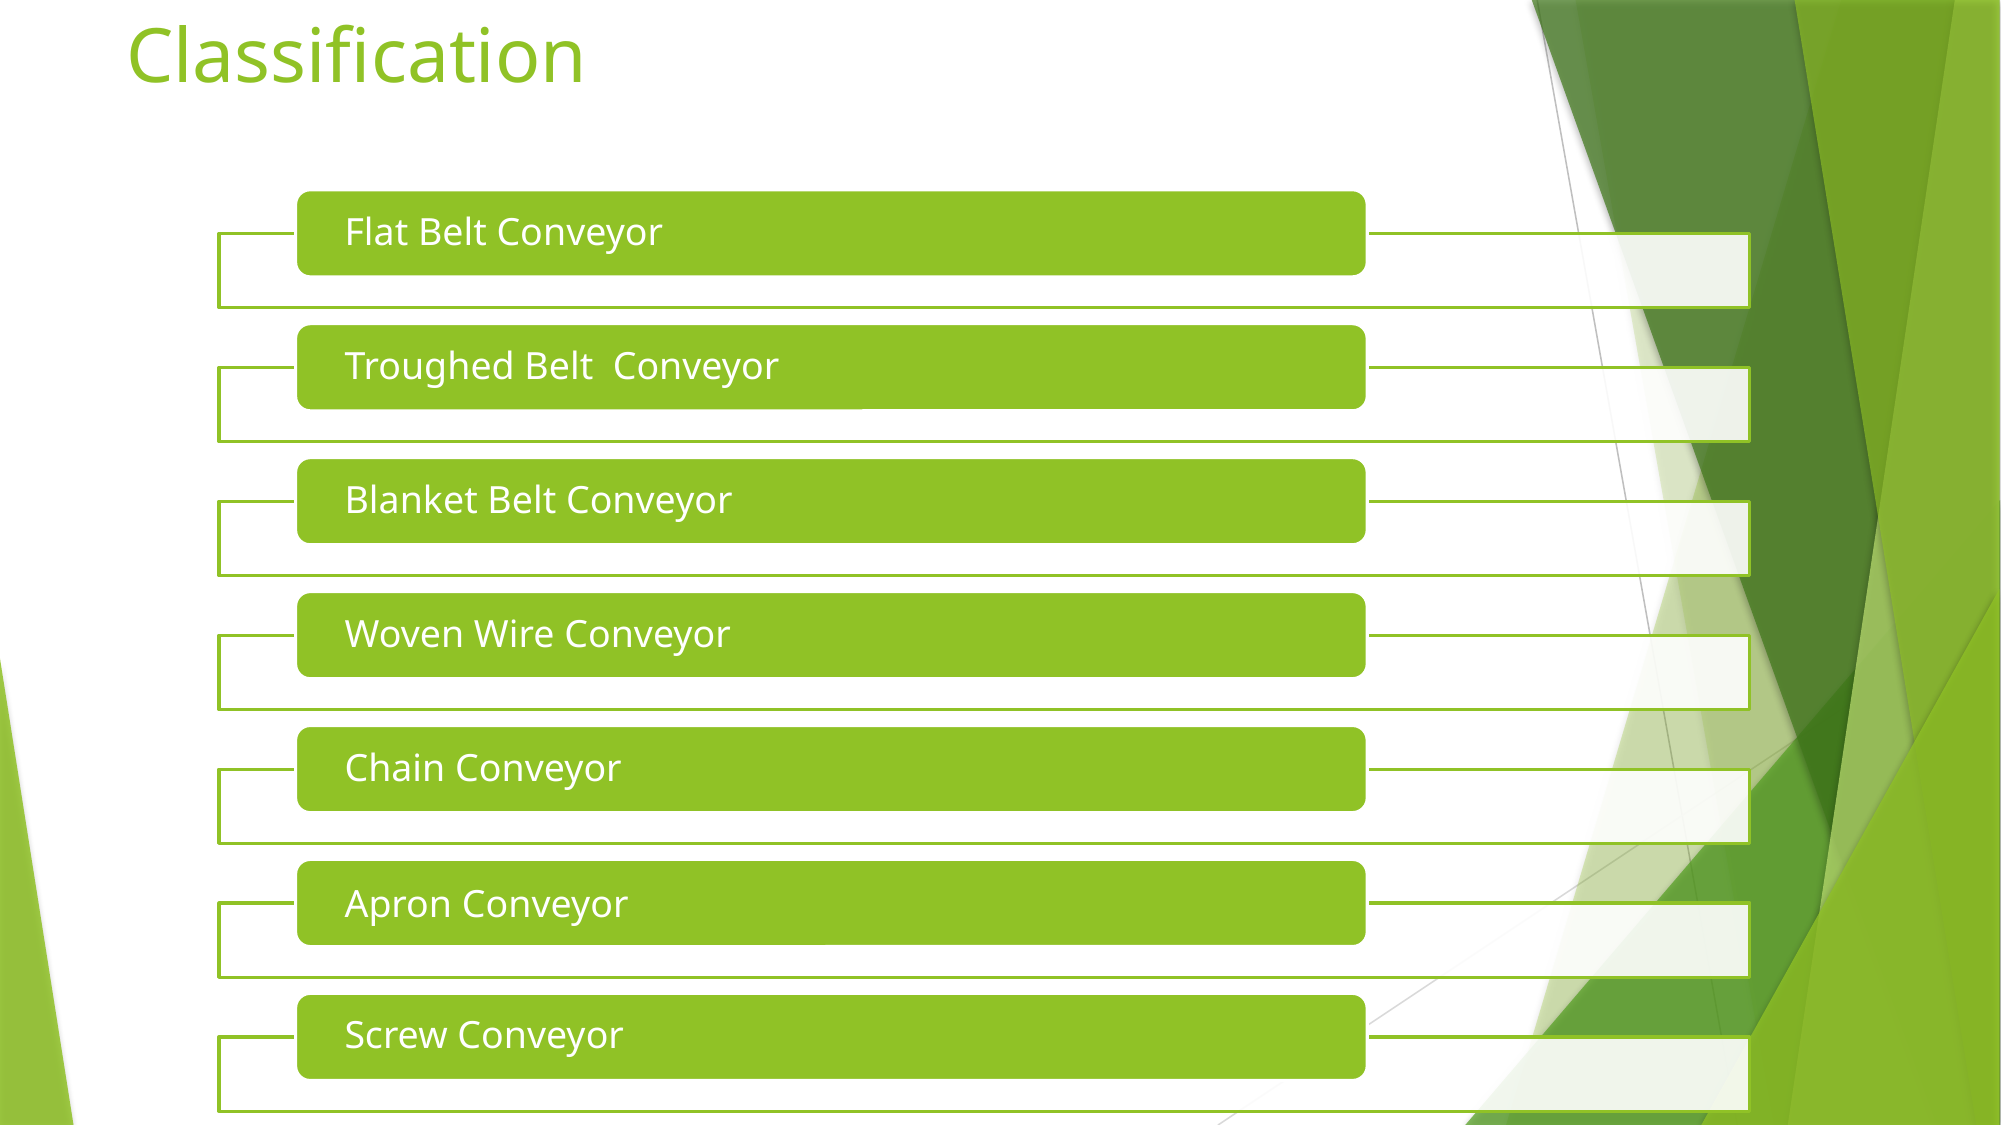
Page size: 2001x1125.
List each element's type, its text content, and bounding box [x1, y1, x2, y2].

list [218, 175, 1751, 1125]
title Classification [111, 0, 1522, 217]
